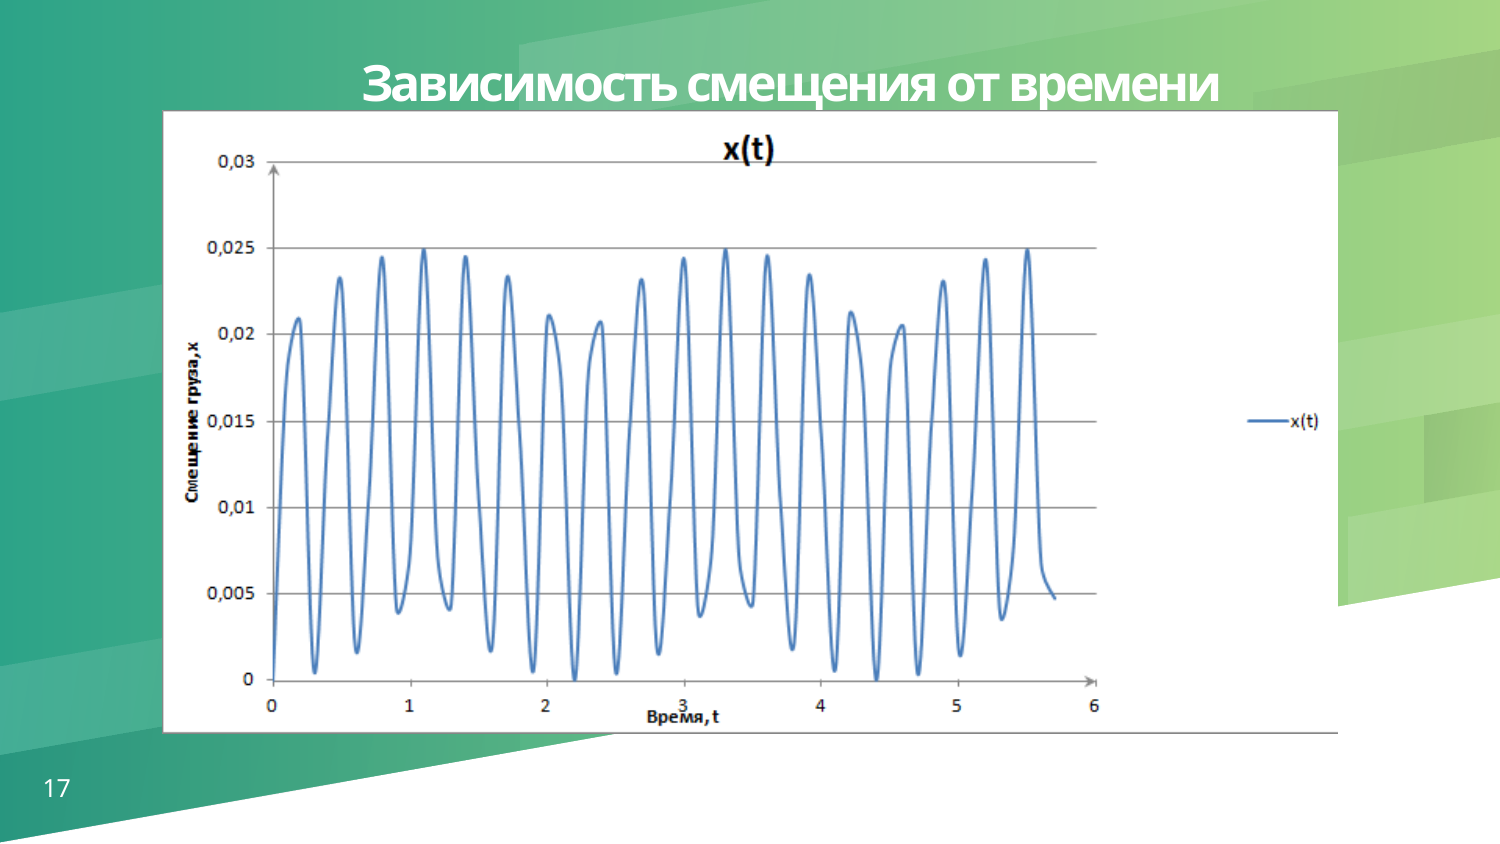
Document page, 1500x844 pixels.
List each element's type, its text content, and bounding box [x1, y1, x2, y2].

picture [162, 109, 1338, 734]
slide_number 17 [42, 766, 122, 807]
text_box Зависимость смещения от времени [346, 43, 1238, 108]
